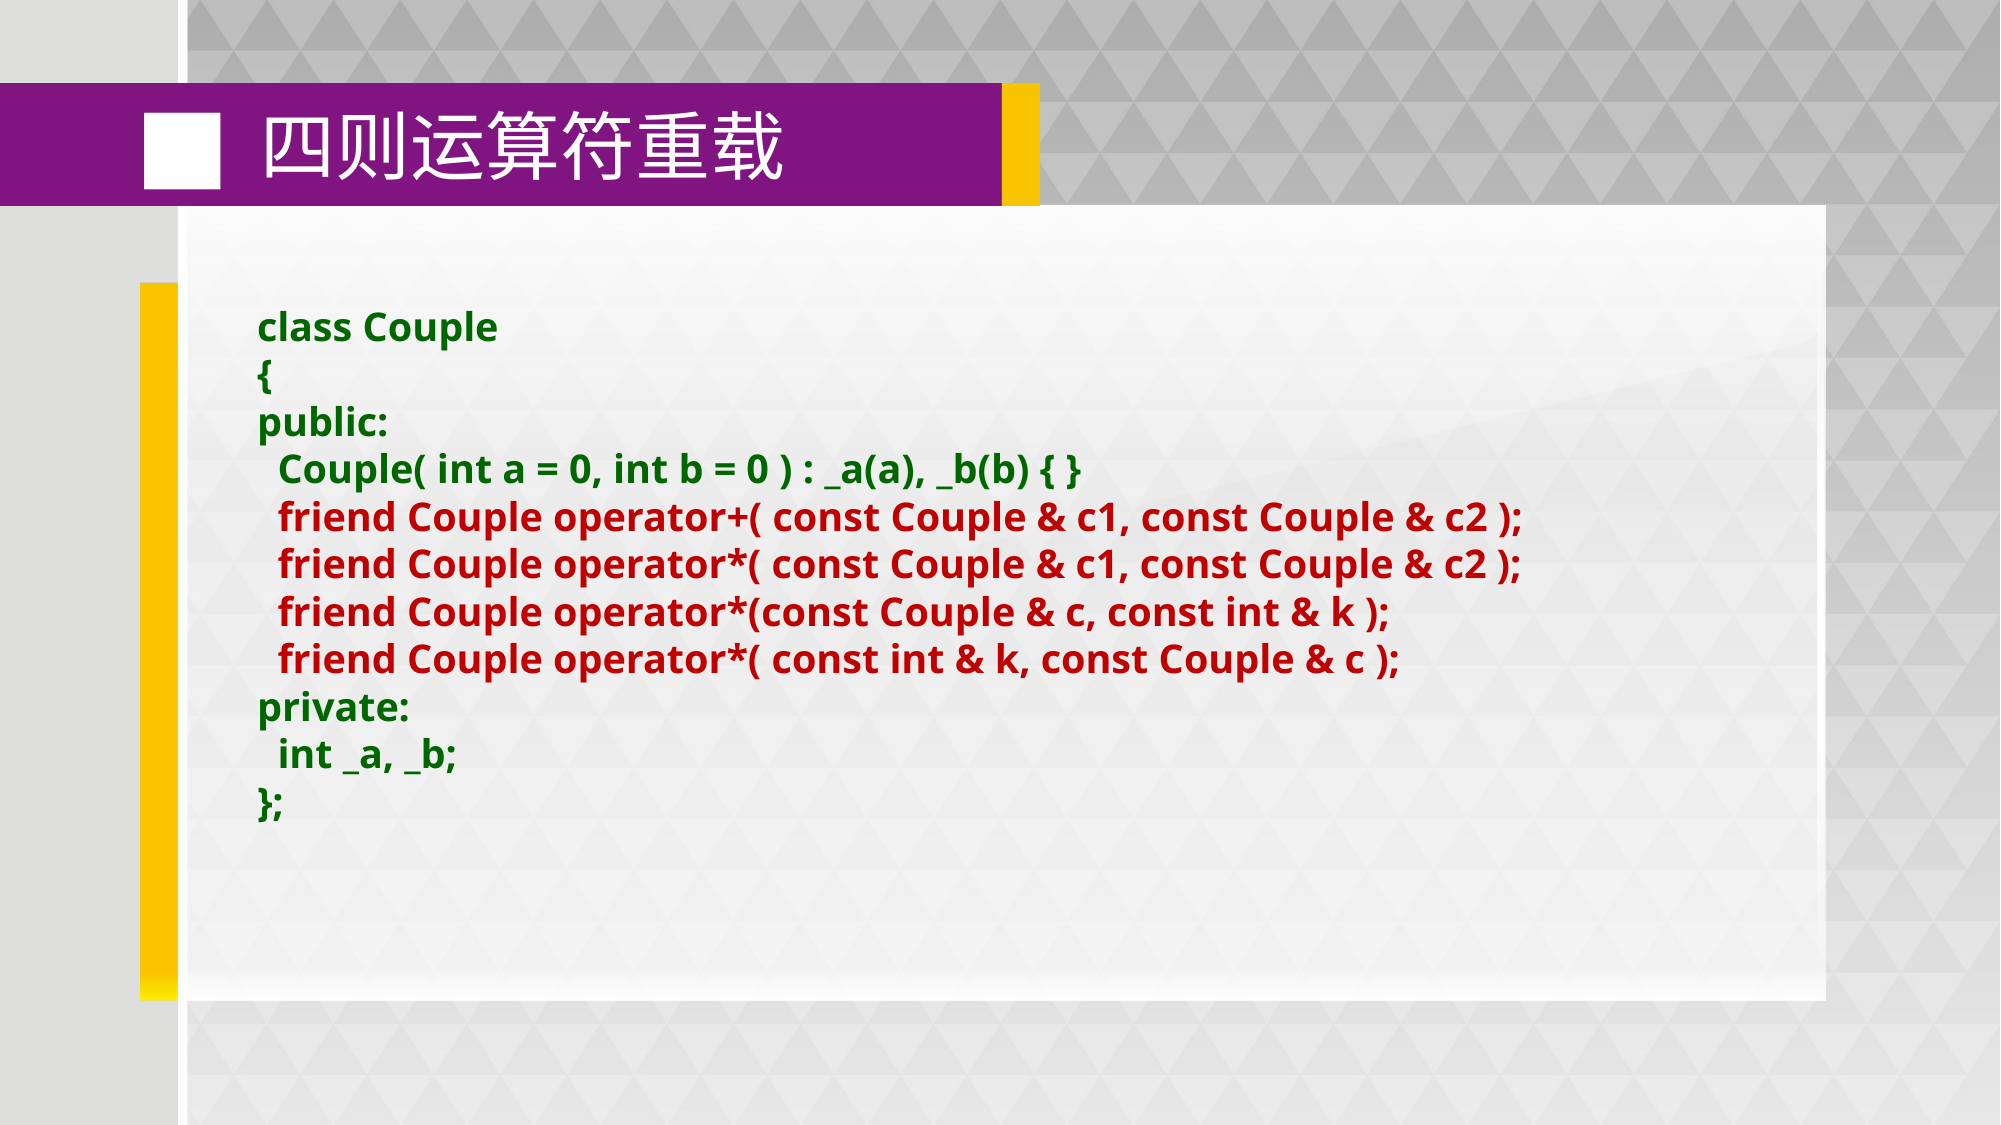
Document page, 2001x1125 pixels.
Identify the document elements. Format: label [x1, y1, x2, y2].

picture [0, 0, 2000, 1125]
text_box [120, 69, 803, 206]
